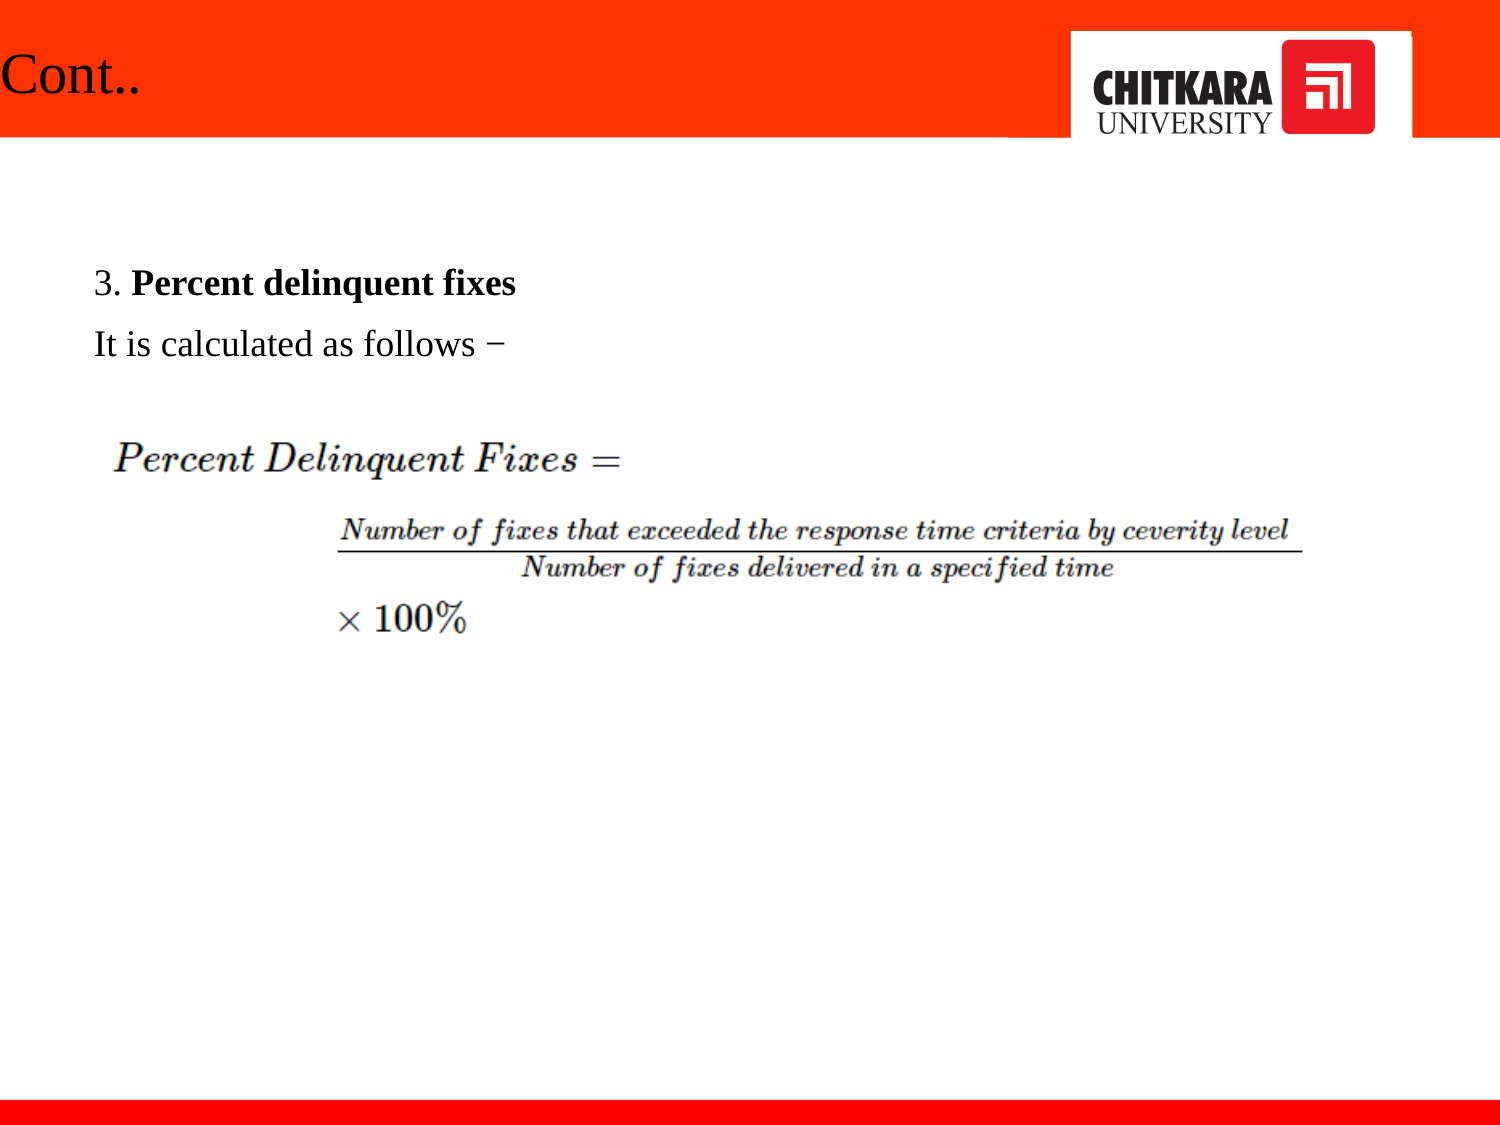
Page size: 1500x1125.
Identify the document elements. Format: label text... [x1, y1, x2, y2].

picture [1074, 37, 1390, 138]
picture [105, 433, 1338, 648]
list 3. Percent delinquent fixes It is calculated as follows − [75, 263, 1425, 916]
title Cont.. [0, 0, 900, 150]
